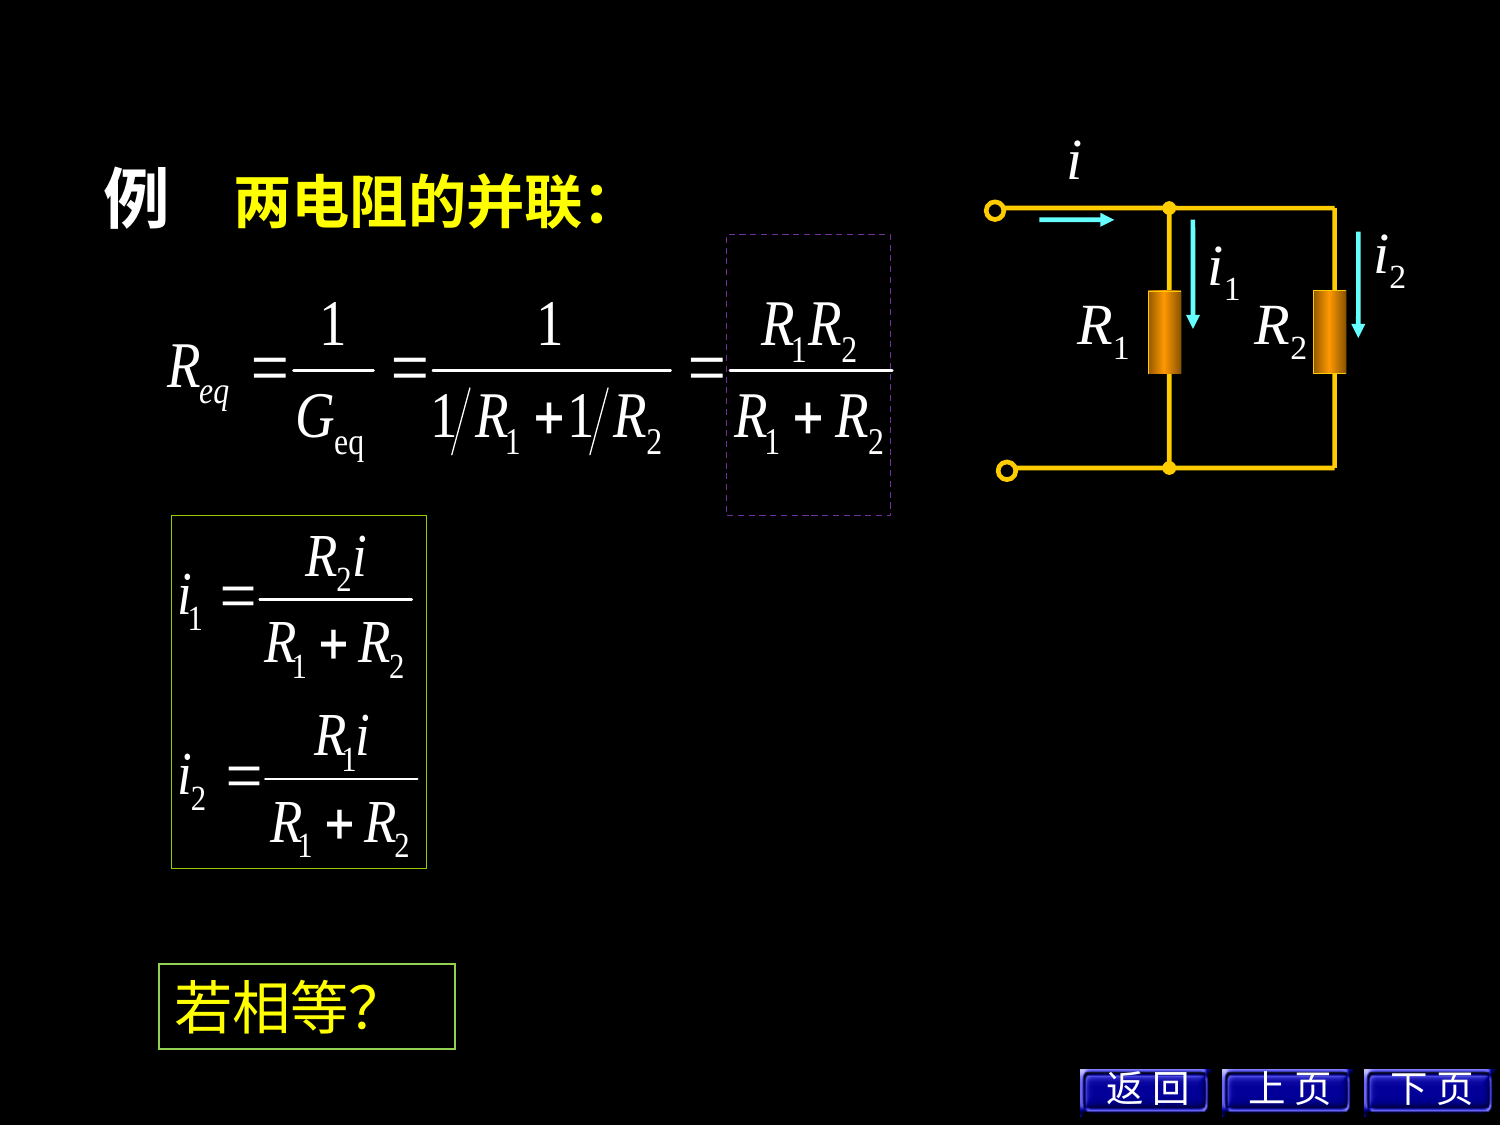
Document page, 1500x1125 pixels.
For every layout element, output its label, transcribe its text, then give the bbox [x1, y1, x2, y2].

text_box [1364, 1057, 1495, 1118]
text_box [156, 283, 901, 472]
text_box [726, 234, 891, 281]
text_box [1080, 1057, 1211, 1118]
text_box 两电阻的并联： [218, 158, 715, 244]
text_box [1222, 1057, 1353, 1118]
text_box 例 [88, 149, 186, 244]
text_box 若相等？ [159, 964, 455, 1049]
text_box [170, 515, 427, 869]
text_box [985, 113, 1449, 480]
text_box [726, 479, 891, 516]
